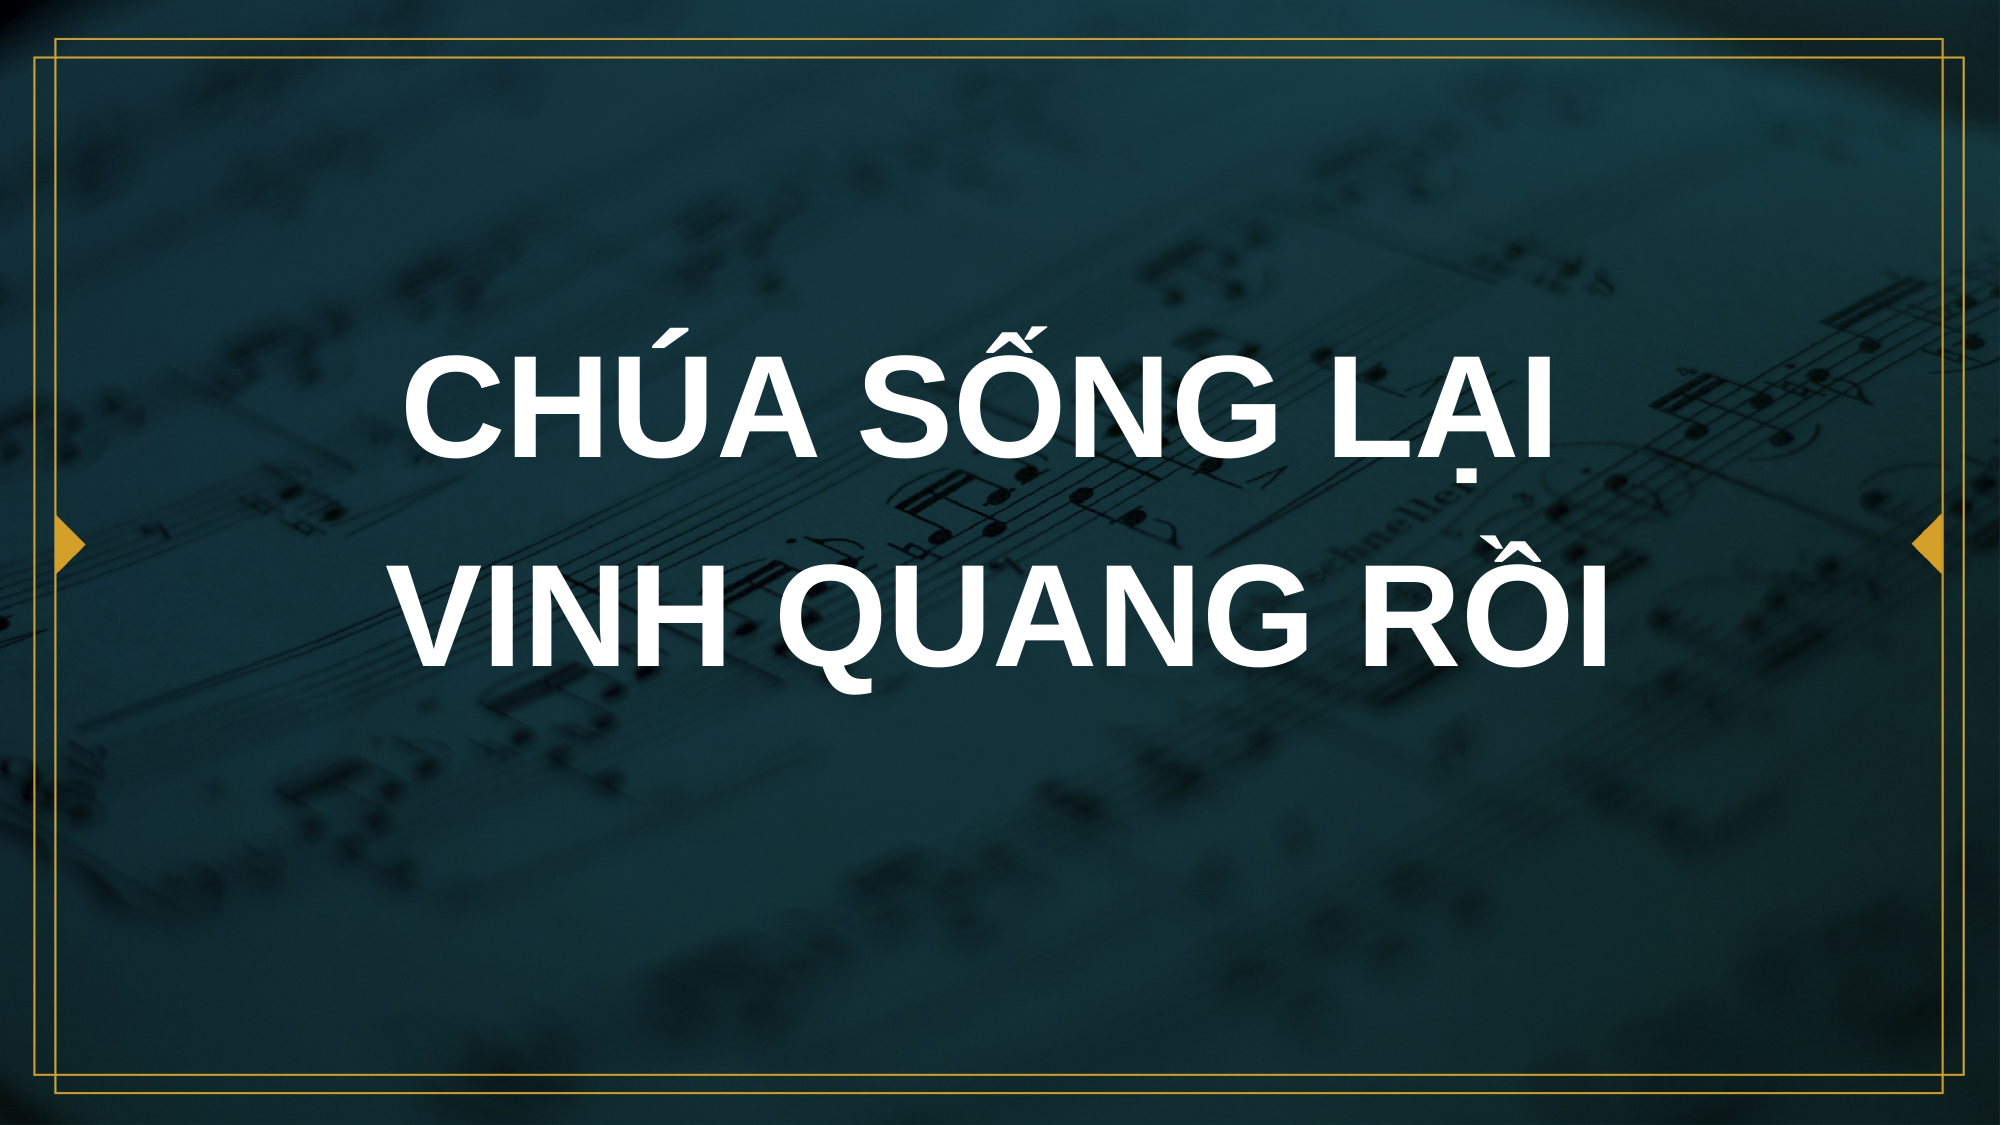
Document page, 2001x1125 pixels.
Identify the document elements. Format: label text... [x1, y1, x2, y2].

title CHÚA SỐNG LẠI VINH QUANG RỒI [62, 151, 1940, 821]
picture [0, 0, 2000, 1125]
